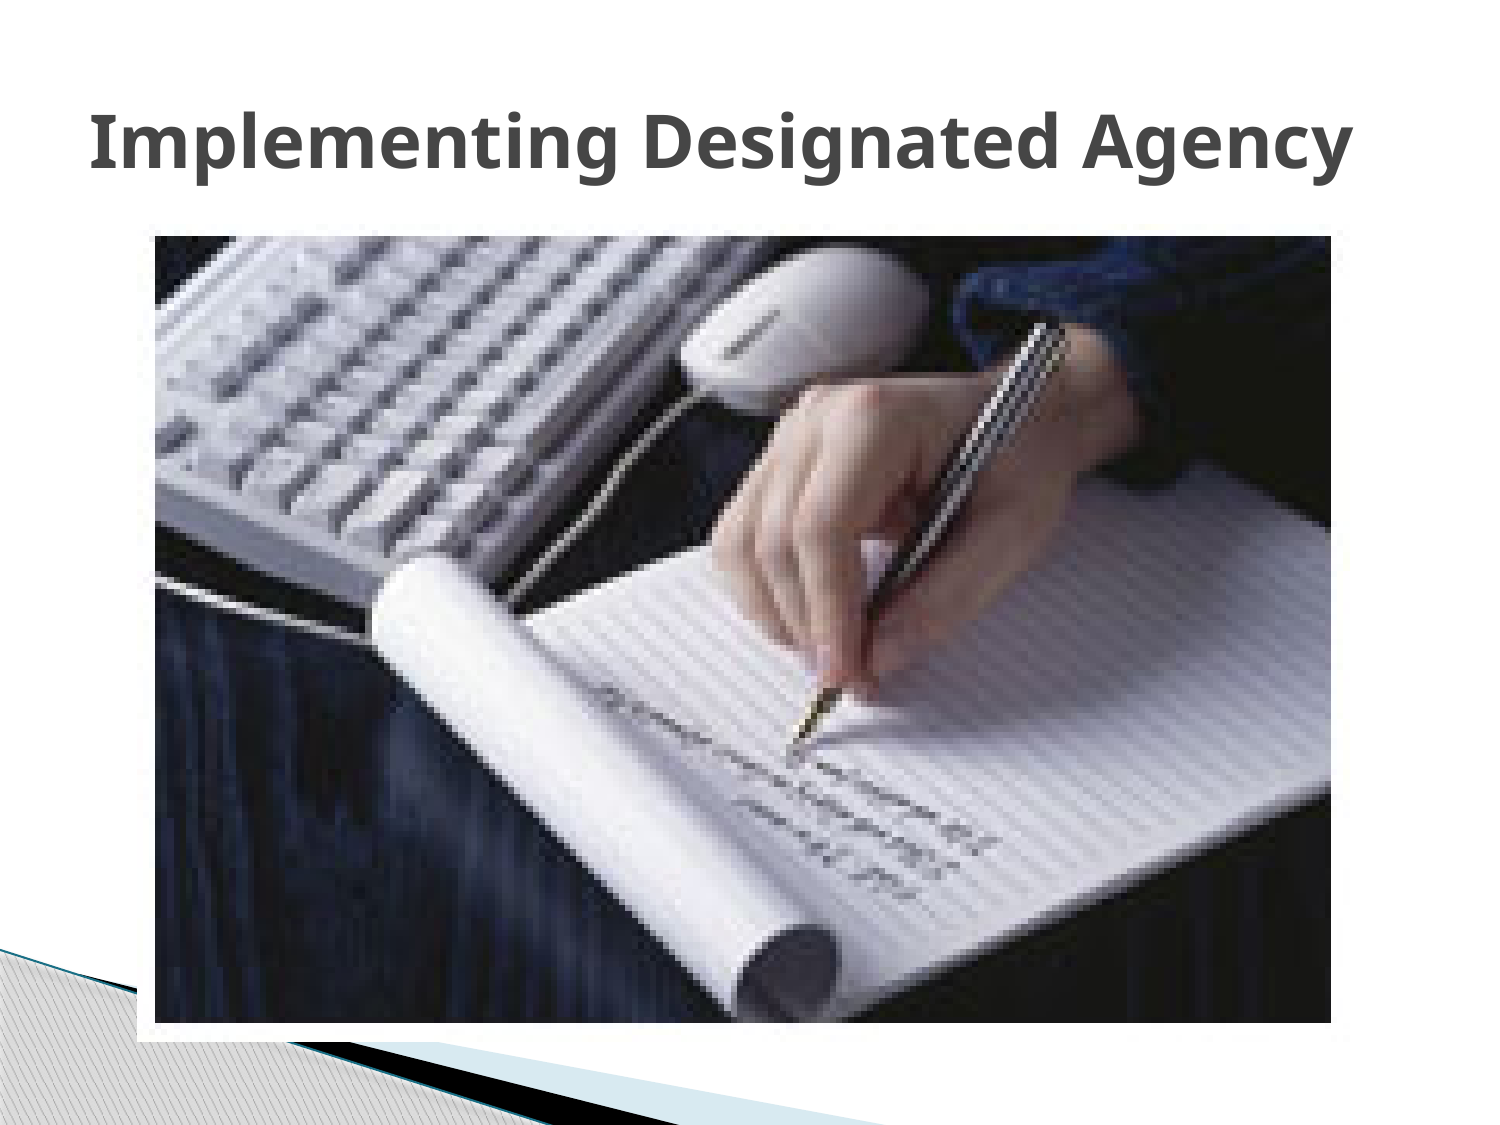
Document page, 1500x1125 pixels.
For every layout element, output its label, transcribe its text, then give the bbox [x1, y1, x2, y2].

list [137, 224, 1351, 1042]
title Implementing Designated Agency [75, 45, 1425, 233]
